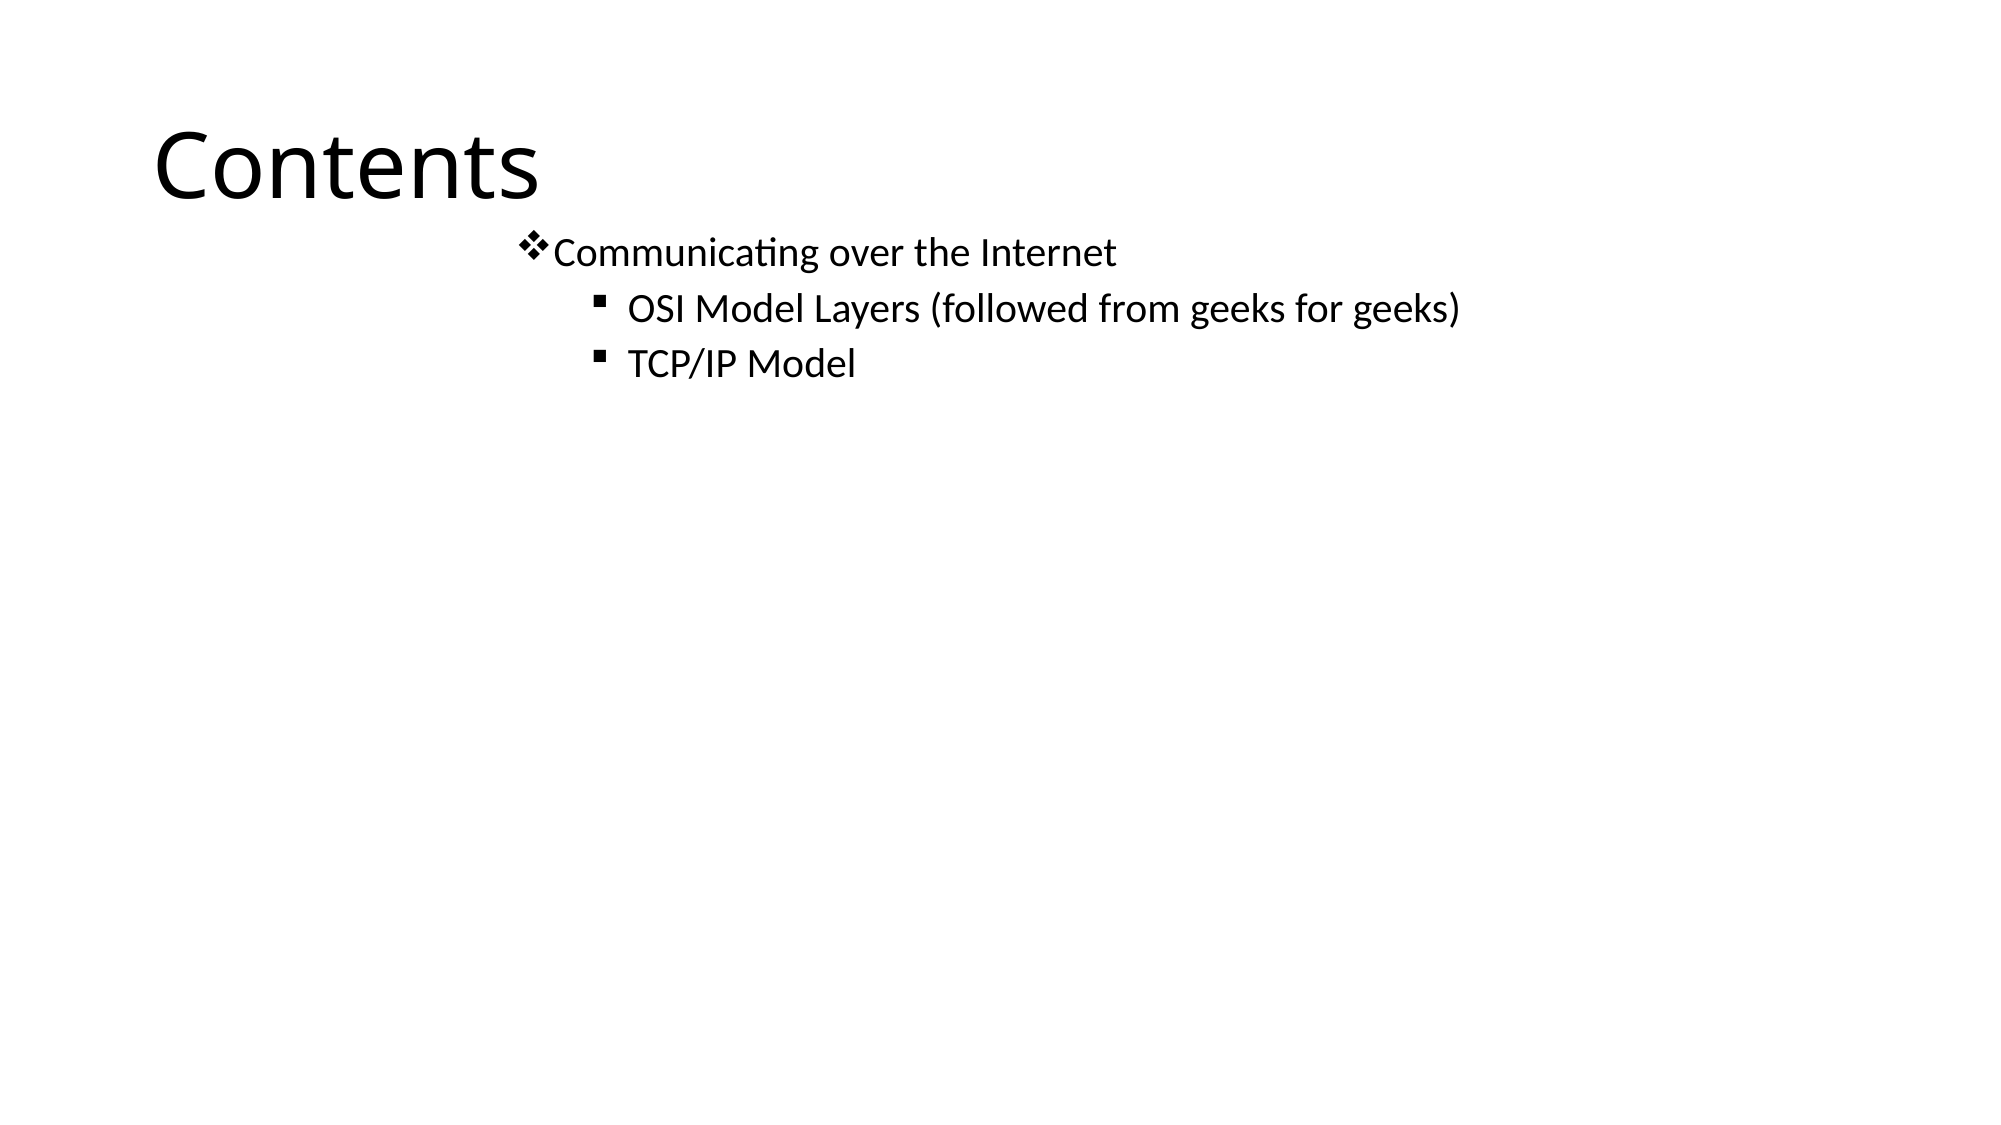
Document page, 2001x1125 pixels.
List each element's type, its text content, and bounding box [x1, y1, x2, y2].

title Contents [137, 59, 1863, 278]
list Communicating over the Internet OSI Model Layers (followed from geeks for geeks) TCP/IP Model [425, 223, 1888, 843]
